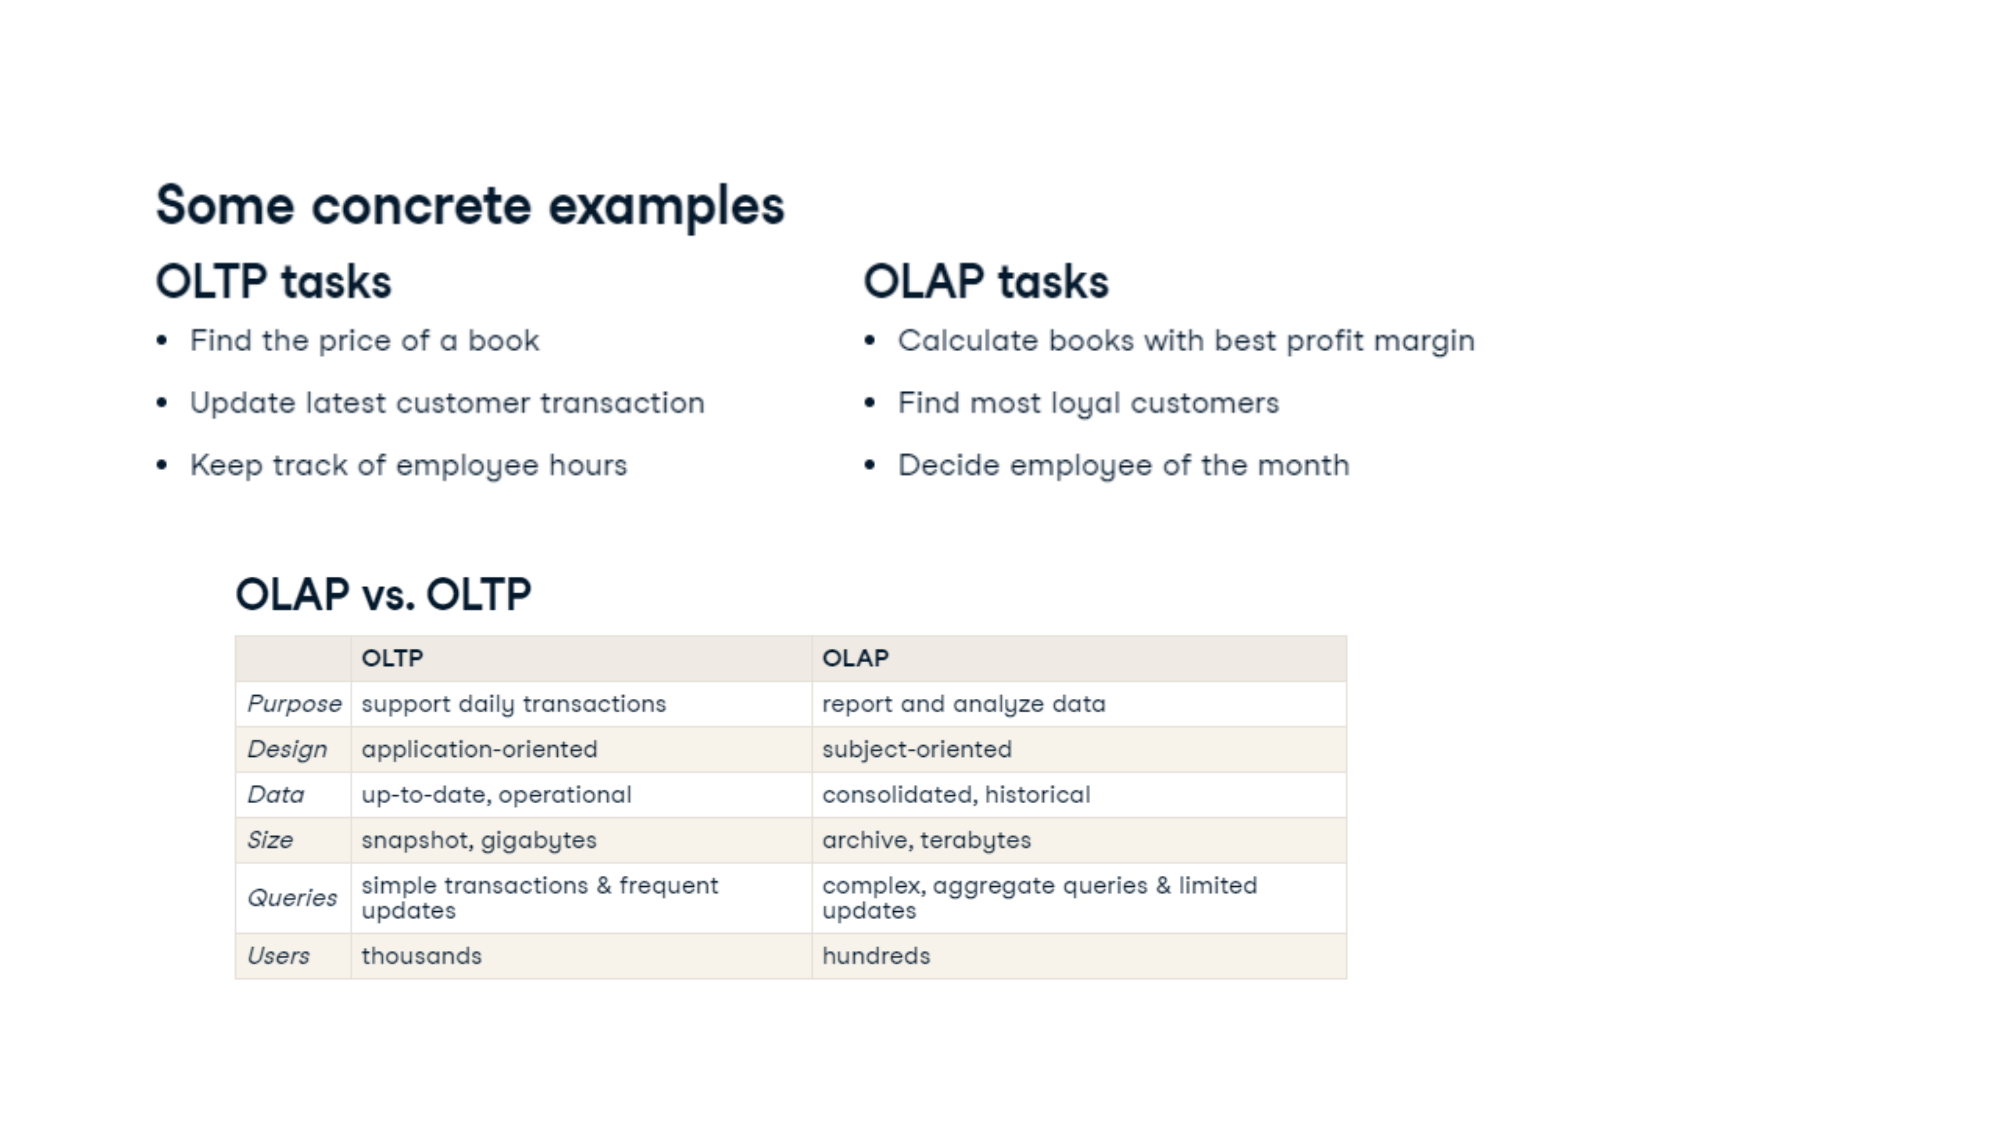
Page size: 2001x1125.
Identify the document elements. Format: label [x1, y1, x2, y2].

picture [130, 168, 1548, 499]
picture [220, 554, 1365, 994]
